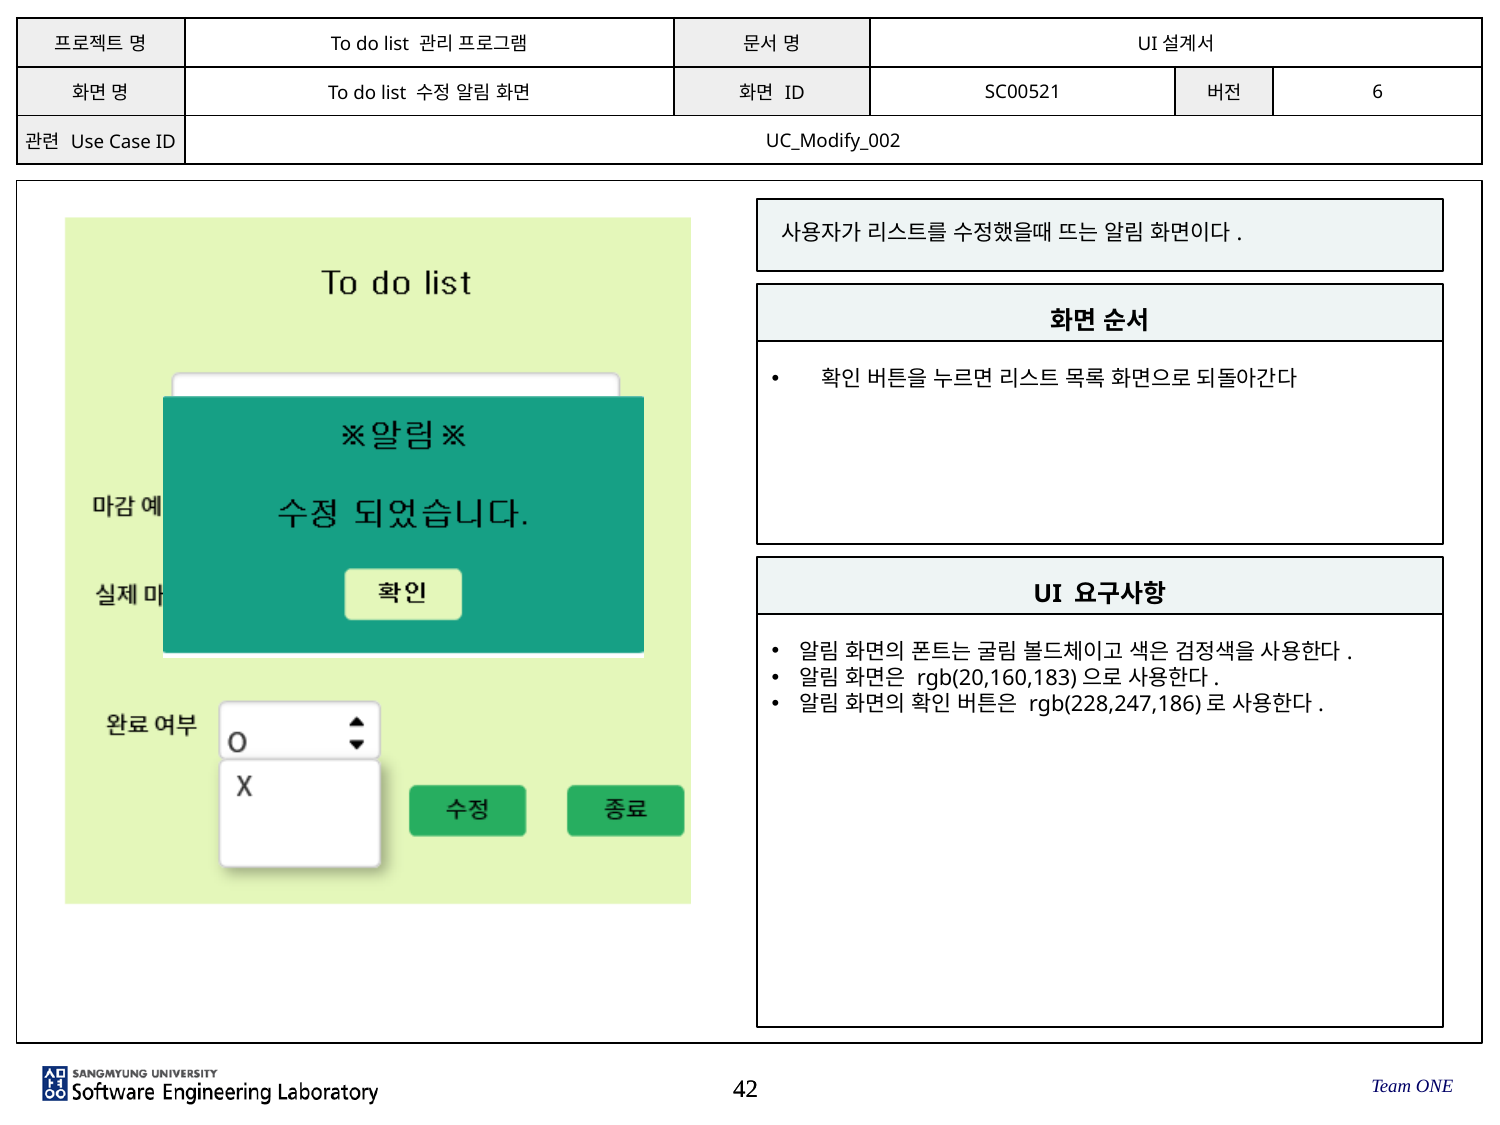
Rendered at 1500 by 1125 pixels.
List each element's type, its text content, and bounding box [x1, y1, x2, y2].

table_cell 6 [1274, 68, 1481, 115]
table_header 문서 명 [675, 19, 869, 66]
table_header To do list 관리 프로그램 [186, 19, 673, 66]
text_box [756, 283, 1444, 544]
table_cell 버전 [1176, 68, 1272, 115]
table_cell SC00521 [871, 68, 1174, 115]
footer Team ONE [994, 1060, 1454, 1110]
table_header UI설계서 [871, 19, 1481, 66]
table_cell 화면 ID [675, 68, 869, 115]
table_cell 관련 Use Case ID [18, 116, 184, 163]
table_cell To do list 수정 알림 화면 [186, 68, 673, 115]
text_box 사용자가 리스트를 수정했을때 뜨는 알림 화면이다. [756, 198, 1444, 271]
picture [42, 1066, 382, 1106]
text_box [756, 556, 1444, 1028]
table_cell UC_Modify_002 [186, 116, 1481, 163]
picture [45, 213, 692, 912]
table_cell 화면 명 [18, 68, 184, 115]
table_header 프로젝트 명 [18, 19, 184, 66]
